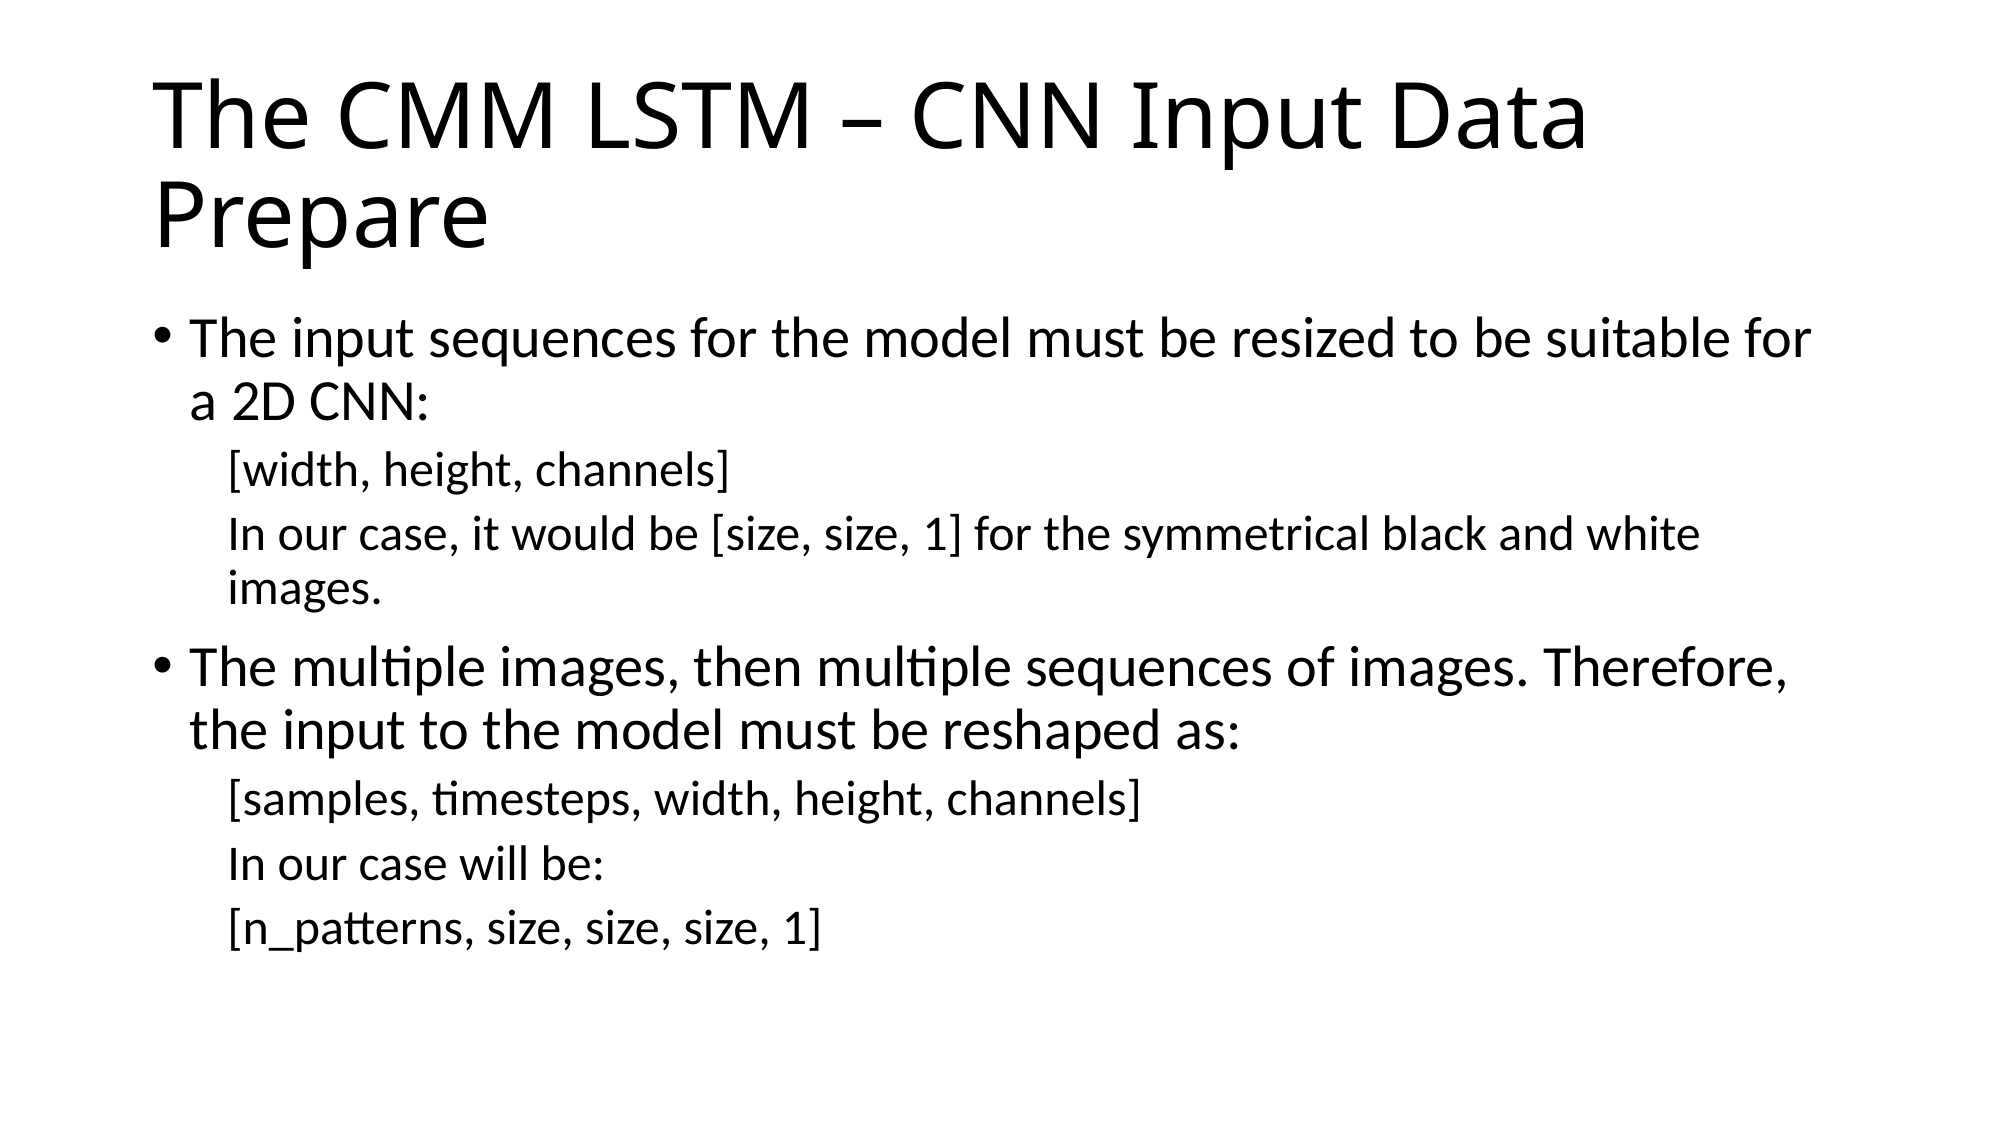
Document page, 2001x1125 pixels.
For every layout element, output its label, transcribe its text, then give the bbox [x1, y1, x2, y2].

list The input sequences for the model must be resized to be suitable for a 2D CNN: [width, height, channels] In our case, it would be [size, size, 1] for the symmetrical black and white images. The multiple images, then multiple sequences of images. Therefore, the input to the model must be reshaped as: [samples, timesteps, width, height, channels] In our case will be: [n_patterns, size, size, size, 1] [137, 299, 1863, 1014]
title The CMM LSTM – CNN Input Data Prepare [137, 59, 1863, 278]
